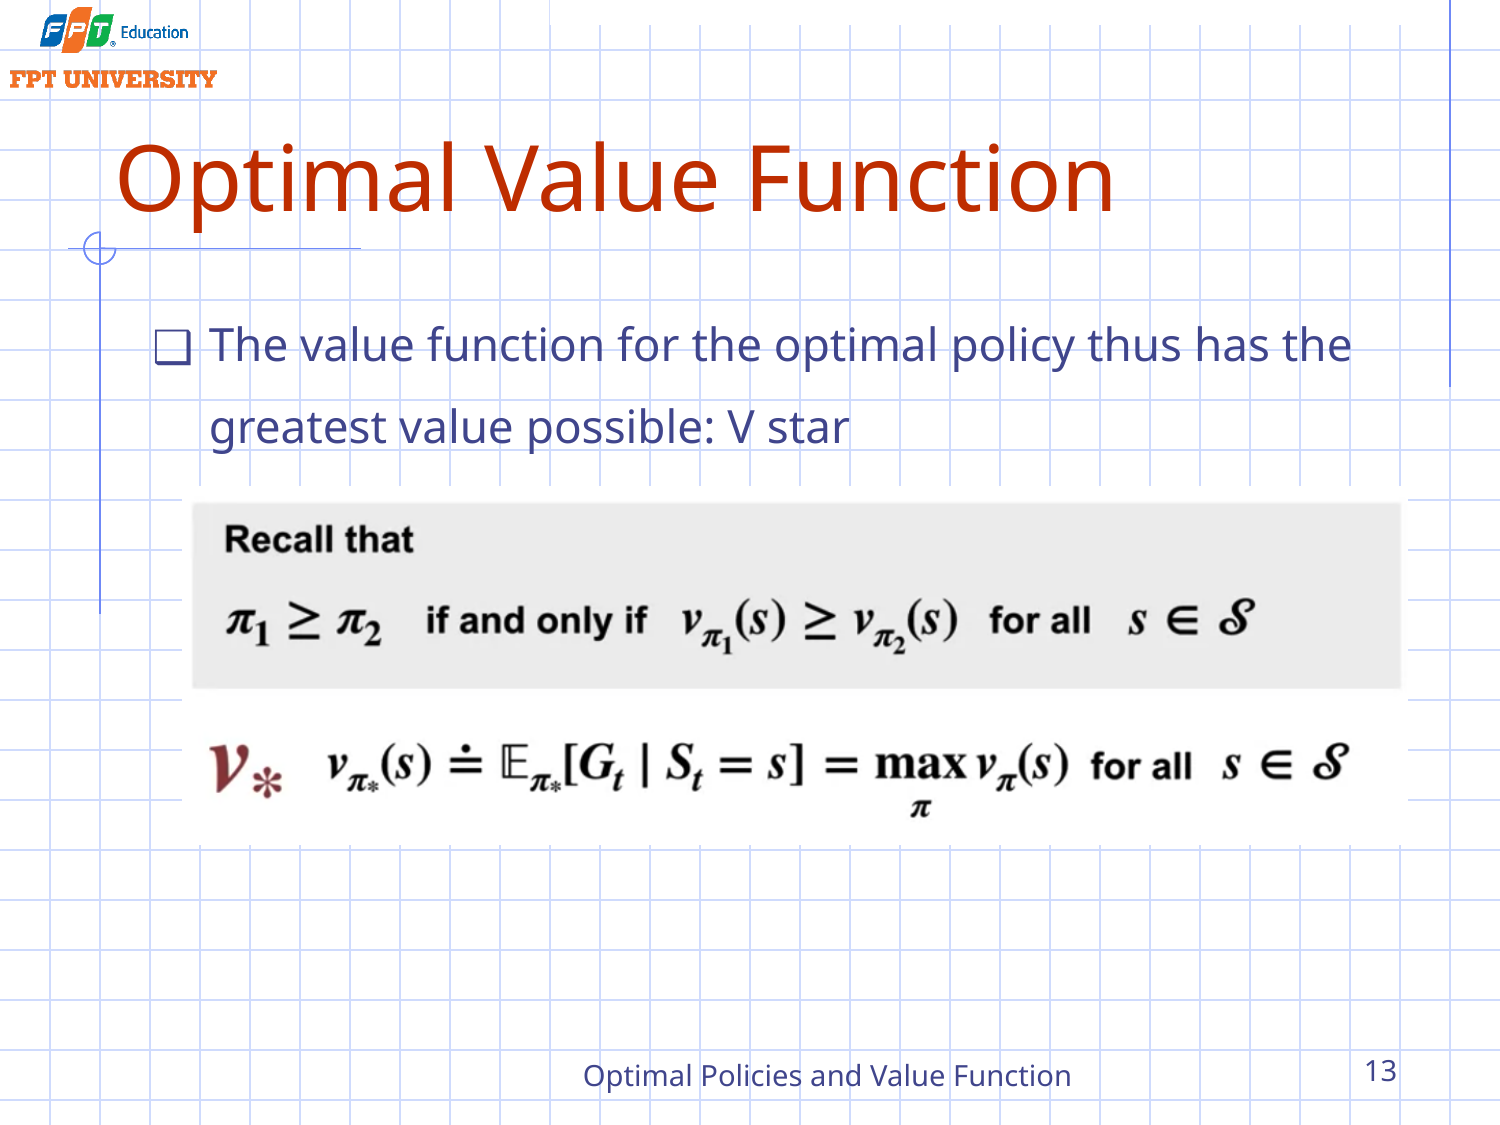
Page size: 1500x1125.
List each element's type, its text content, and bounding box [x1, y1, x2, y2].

title Optimal Value Function [99, 50, 1375, 238]
list The value function for the optimal policy thus has the greatest value possible: V star [137, 280, 1400, 988]
picture [10, 6, 217, 88]
text_box 13 [1127, 1024, 1413, 1100]
picture [181, 486, 1408, 845]
text_box Optimal Policies and Value Function [528, 1024, 1127, 1100]
